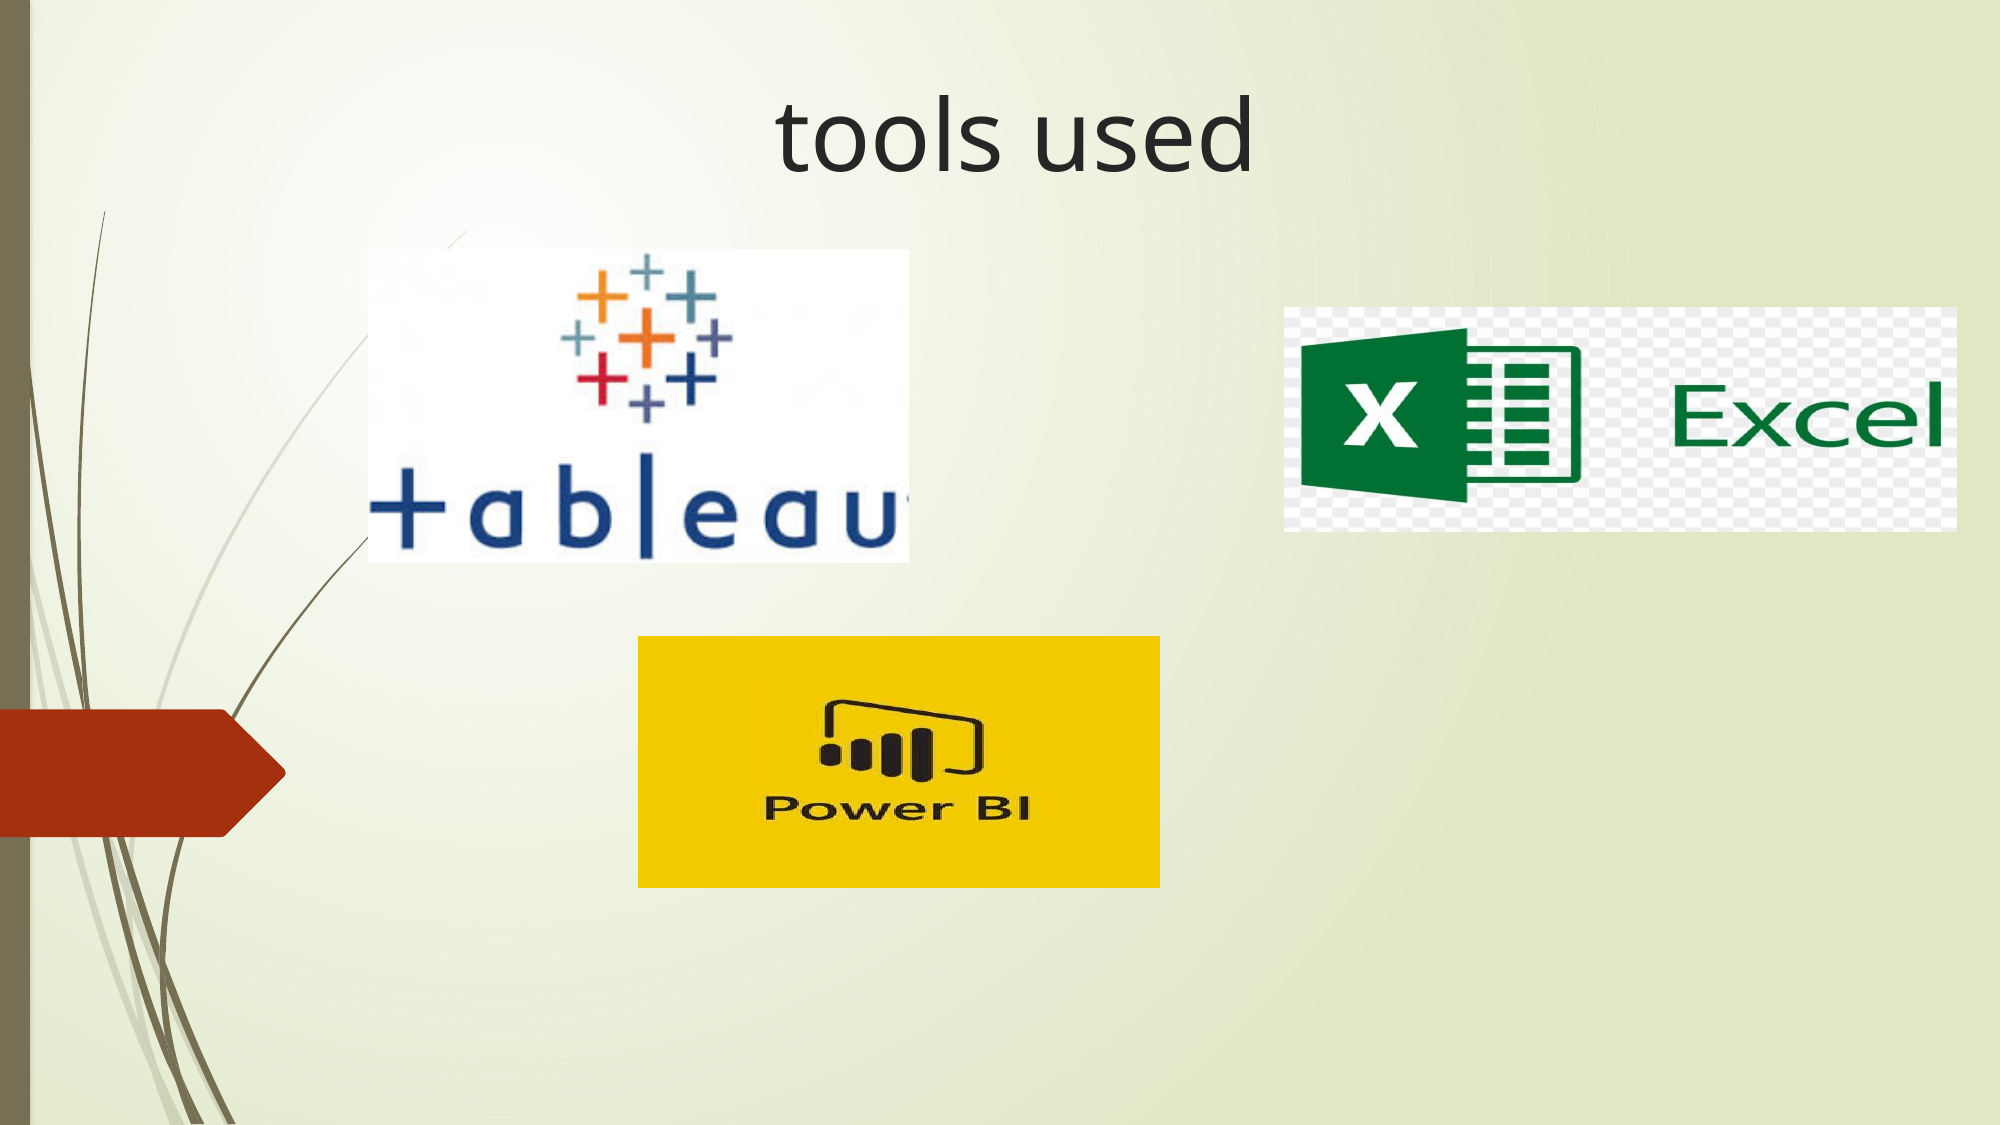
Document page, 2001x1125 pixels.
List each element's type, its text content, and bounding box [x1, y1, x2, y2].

title tools used [733, 56, 1586, 199]
picture [638, 635, 1160, 889]
picture [368, 249, 909, 563]
picture [1284, 307, 1957, 532]
